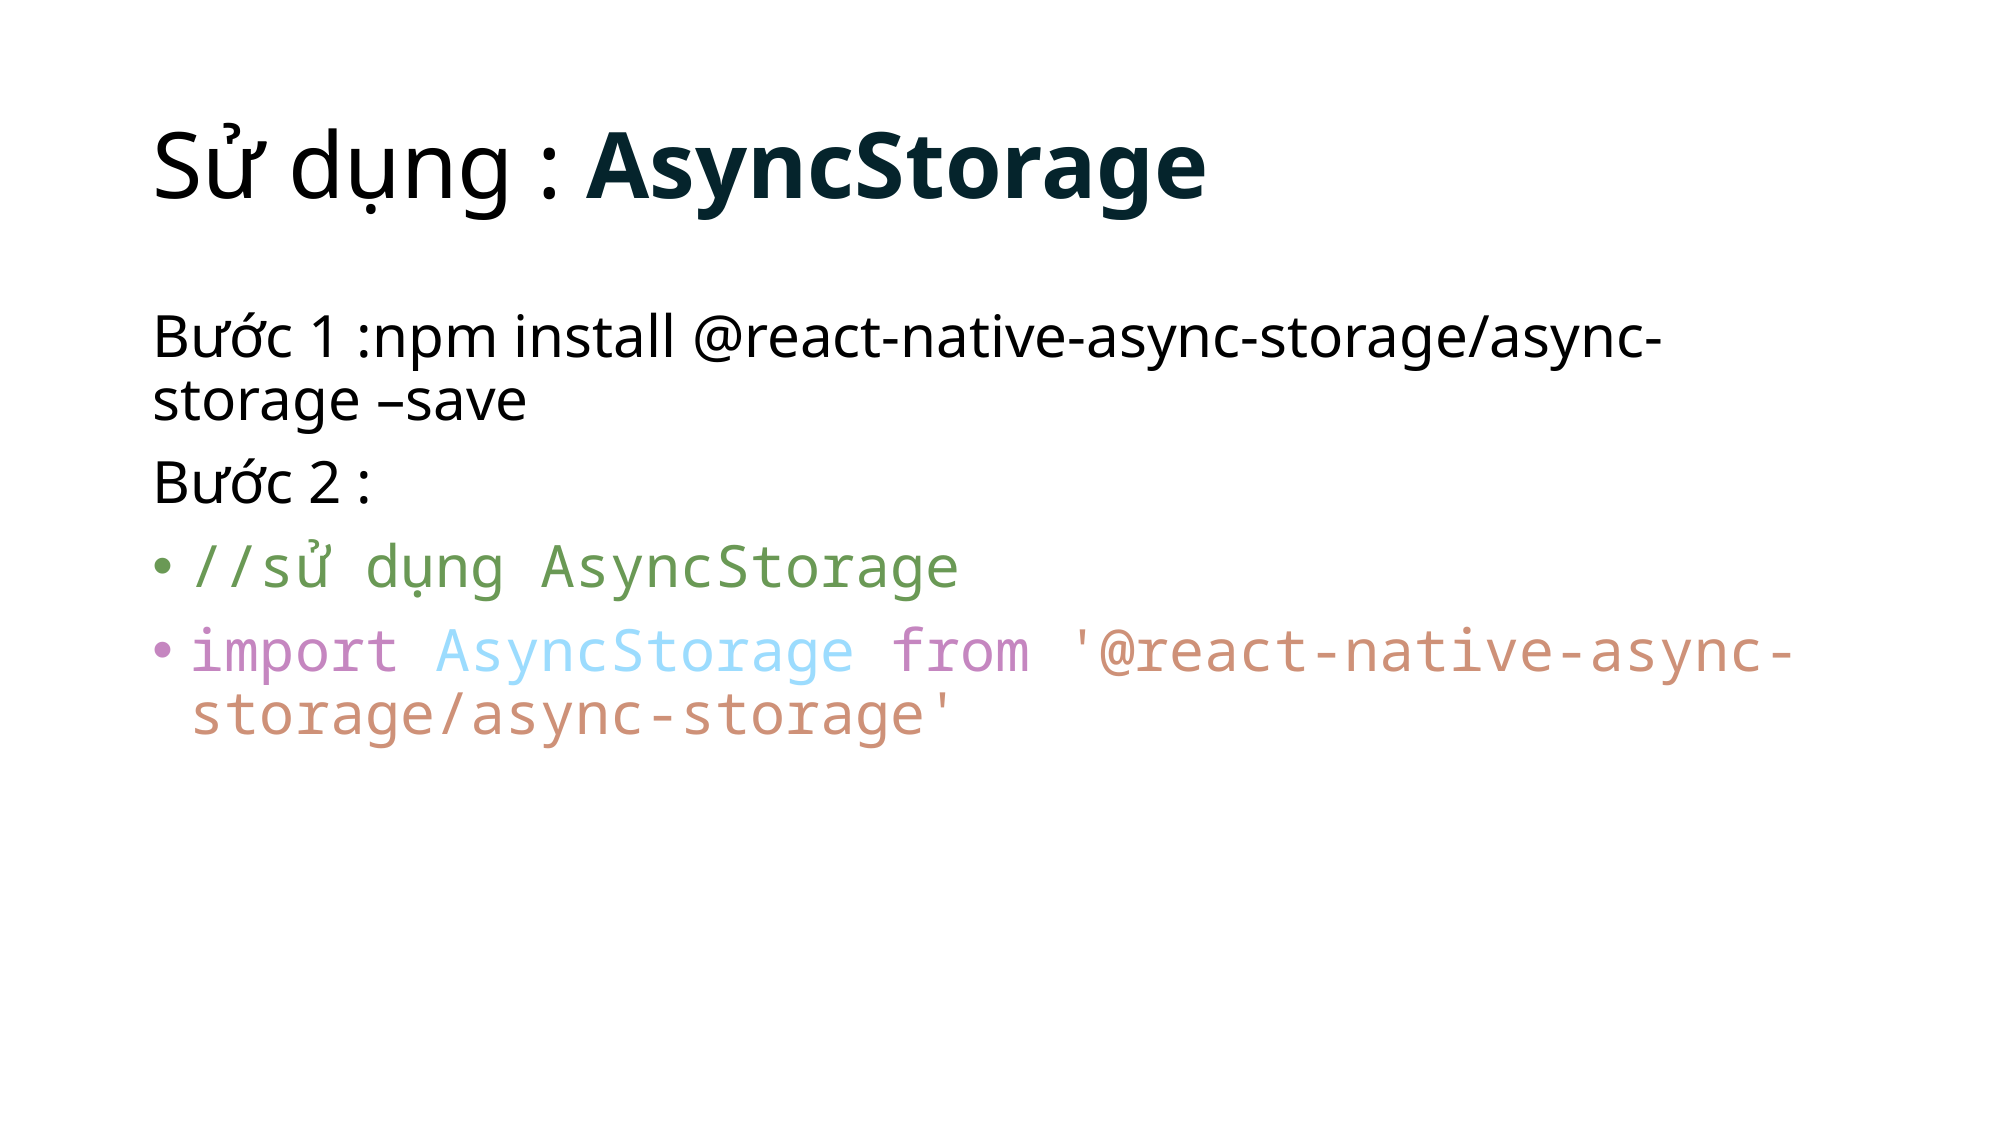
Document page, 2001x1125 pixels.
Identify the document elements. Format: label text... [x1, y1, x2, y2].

title Sử dụng : AsyncStorage [137, 59, 1863, 278]
list Bước 1 :npm install @react-native-async-storage/async-storage –save Bước 2 : //sử dụng AsyncStorage import AsyncStorage from '@react-native-async-storage/async-storage' [137, 299, 1863, 1014]
